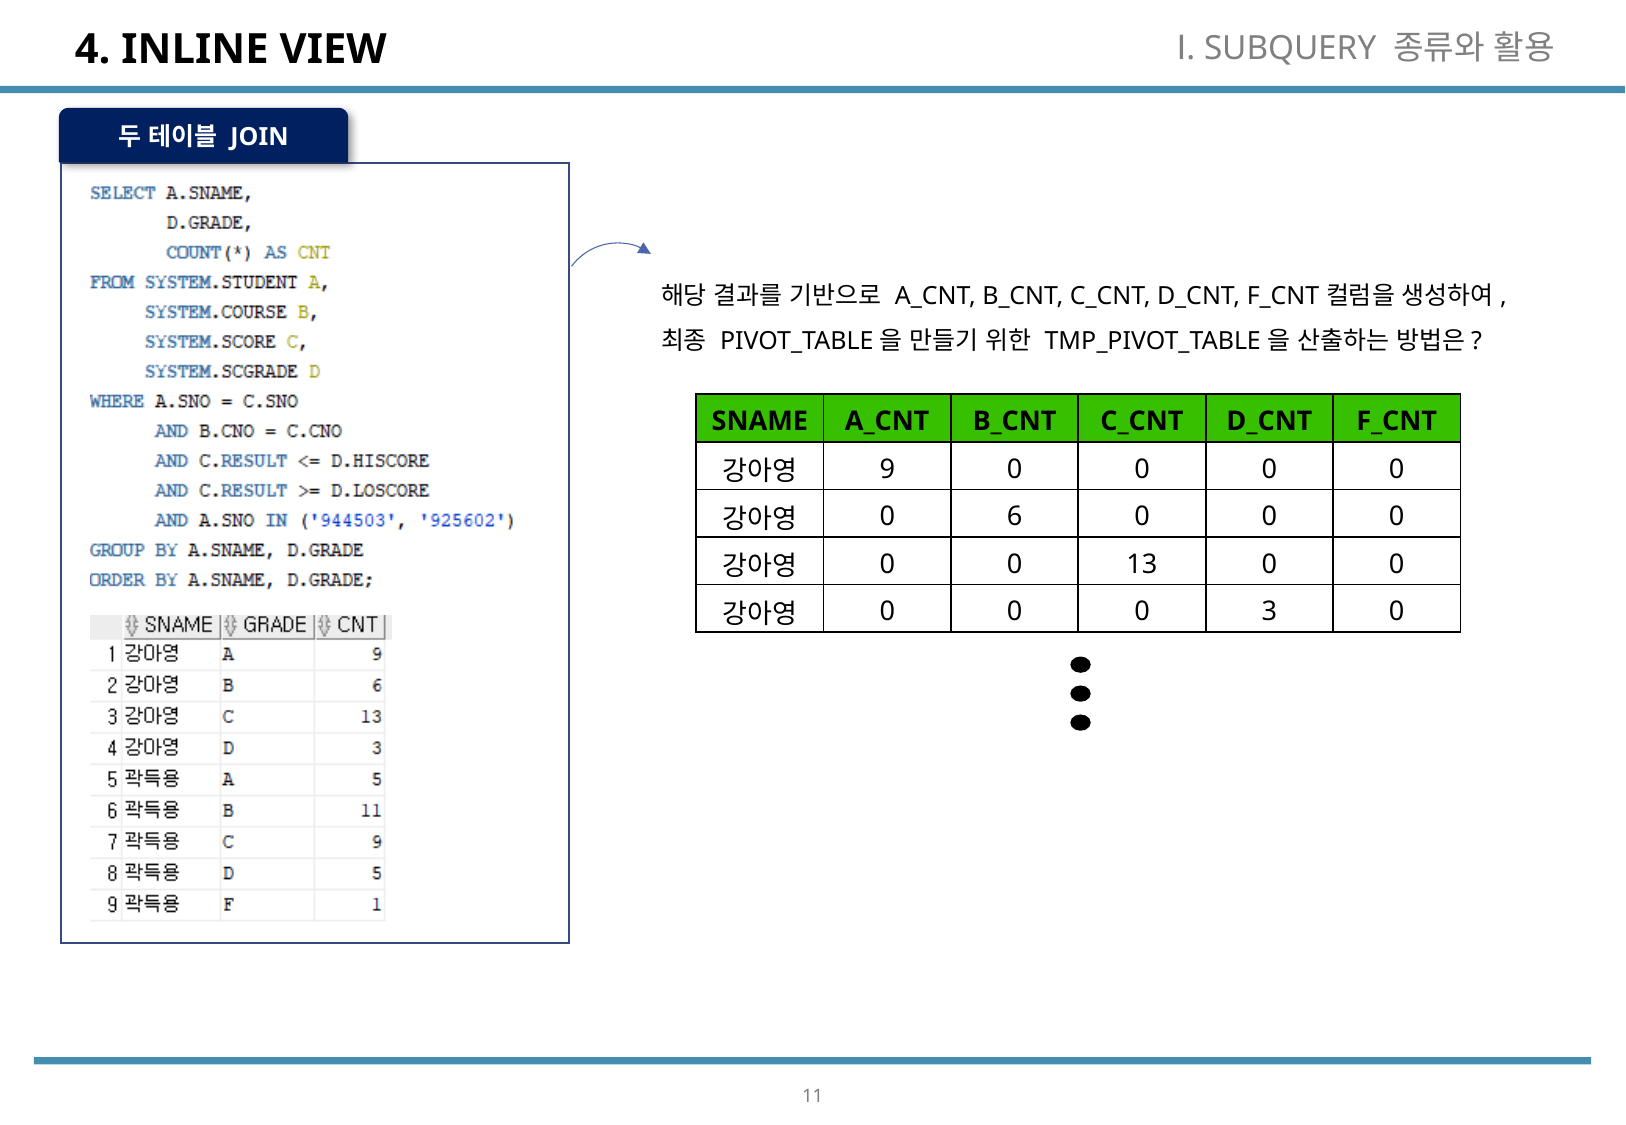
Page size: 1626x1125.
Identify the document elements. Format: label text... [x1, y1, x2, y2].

table_cell 0 [1079, 443, 1205, 489]
table_cell 0 [952, 443, 1077, 489]
table_header B_CNT [952, 395, 1077, 441]
table_cell 0 [1334, 443, 1460, 489]
table_cell 0 [1079, 585, 1205, 631]
table_cell 3 [1207, 585, 1332, 631]
text_box 해당 결과를 기반으로 A_CNT, B_CNT, C_CNT, D_CNT, F_CNT컬럼을 생성하여, 최종 PIVOT_TABLE을 만들기 위한 TMP_PIVOT_TABLE을 산출하는 방법은? [646, 257, 1522, 362]
table_cell 0 [1334, 585, 1460, 631]
table_cell 0 [1207, 538, 1332, 584]
table_cell 0 [1334, 490, 1460, 536]
table_cell 0 [1207, 443, 1332, 489]
table_cell 0 [952, 538, 1077, 584]
table_header SNAME [697, 395, 823, 441]
table_cell 강아영 [697, 585, 823, 631]
table_cell 0 [952, 585, 1077, 631]
table_header D_CNT [1207, 395, 1332, 441]
title 4. INLINE VIEW [59, 8, 1141, 76]
table_cell 강아영 [697, 490, 823, 536]
table_cell 0 [1207, 490, 1332, 536]
table_cell 0 [824, 538, 950, 584]
list Ⅰ. SUBQUERY 종류와 활용 [1106, 10, 1570, 75]
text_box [59, 108, 570, 943]
table_cell 9 [824, 443, 950, 489]
text_box [1070, 714, 1091, 731]
text_box [1070, 656, 1091, 673]
table_header F_CNT [1334, 395, 1460, 441]
table_cell 0 [1334, 538, 1460, 584]
slide_number 10 [728, 1070, 898, 1117]
text_box [1070, 685, 1091, 702]
table_cell 6 [952, 490, 1077, 536]
text_box [571, 242, 651, 300]
table_cell 강아영 [697, 443, 823, 489]
table_header A_CNT [824, 395, 950, 441]
table_header C_CNT [1079, 395, 1205, 441]
table_cell 0 [1079, 490, 1205, 536]
table_cell 0 [824, 490, 950, 536]
table_cell 13 [1079, 538, 1205, 584]
table_cell 강아영 [697, 538, 823, 584]
table_cell 0 [824, 585, 950, 631]
